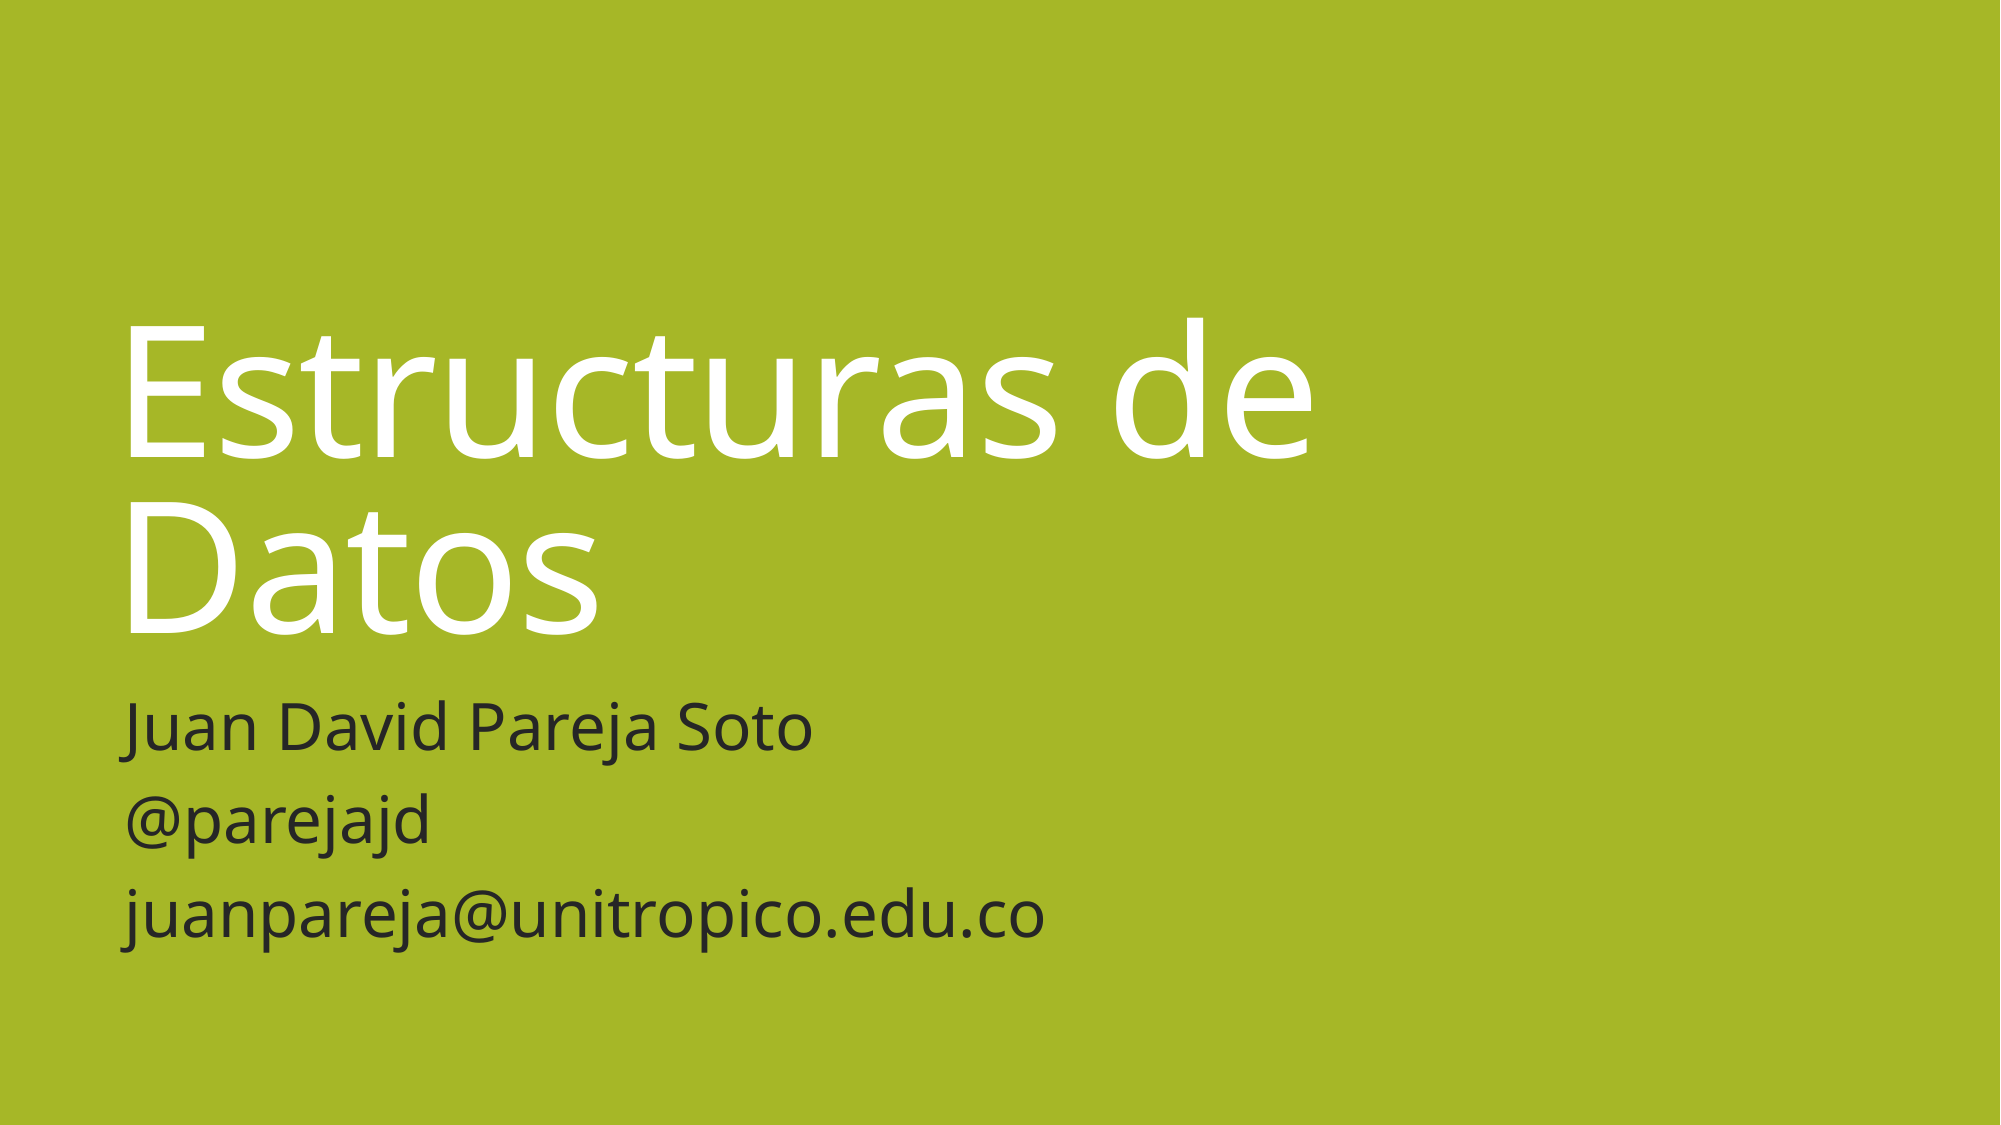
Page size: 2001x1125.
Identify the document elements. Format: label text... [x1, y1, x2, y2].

subtitle Juan David Pareja Soto @parejajd juanpareja@unitropico.edu.co [109, 690, 1624, 961]
title Estructuras de Datos [98, 126, 1868, 677]
